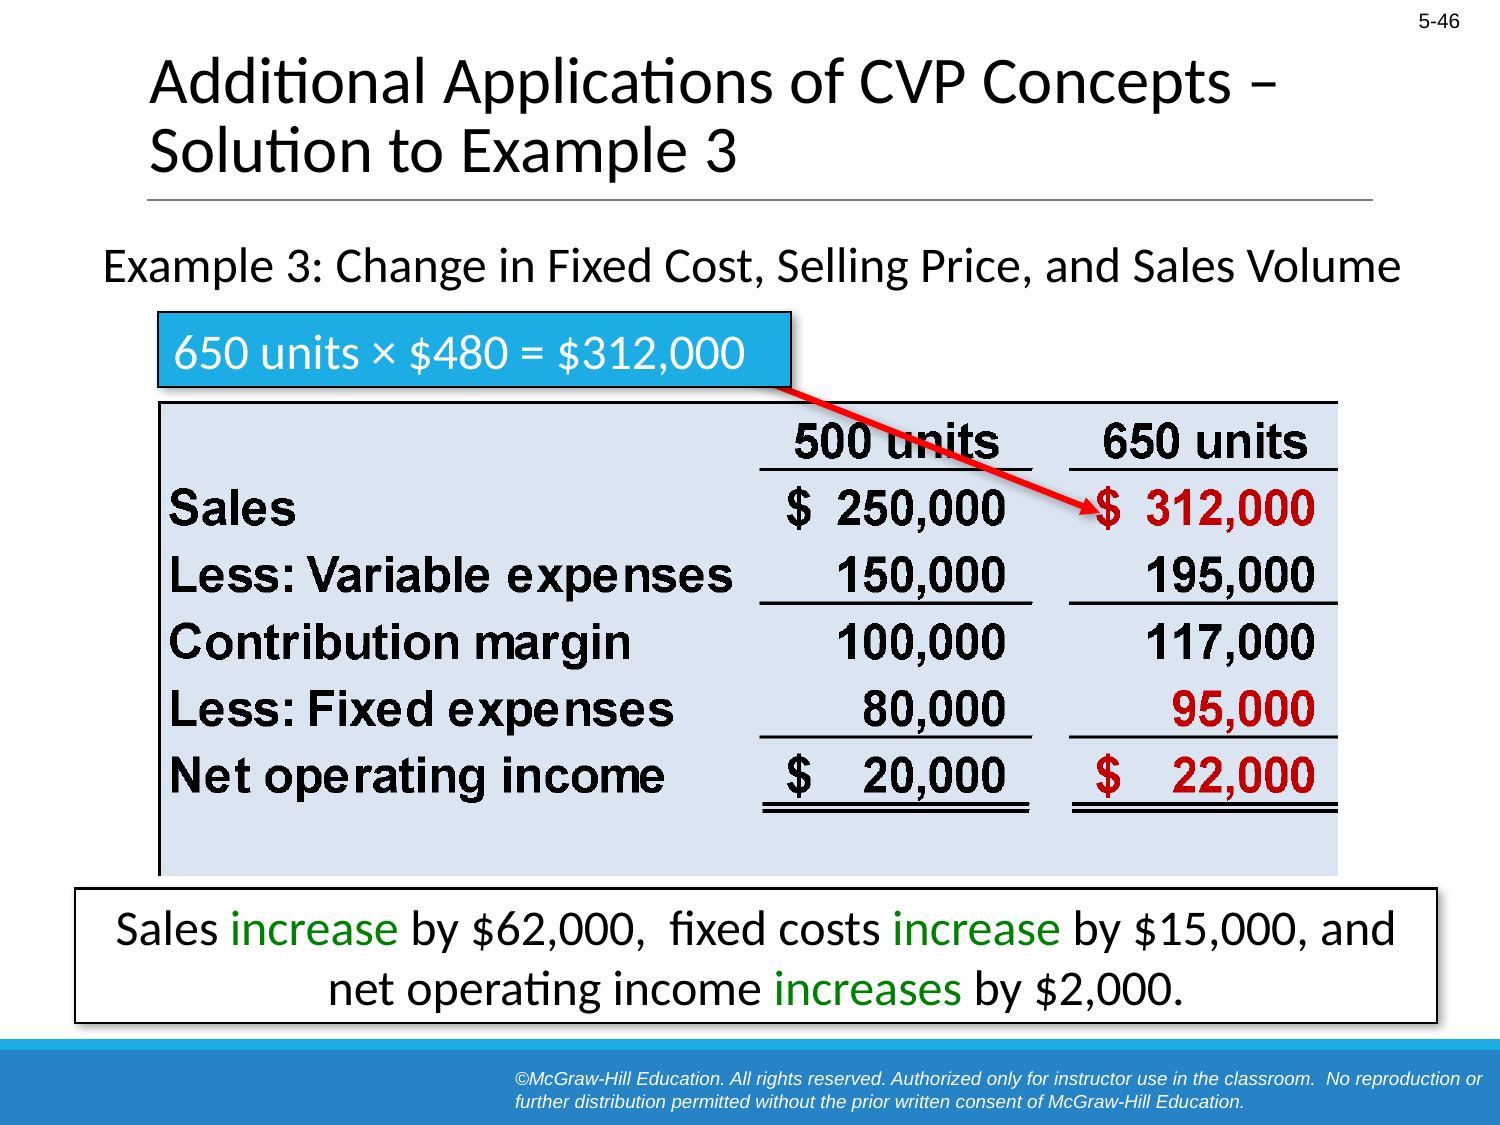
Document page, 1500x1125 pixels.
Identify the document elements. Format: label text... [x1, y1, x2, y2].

title Additional Applications of CVP Concepts – Solution to Example 3 [134, 24, 1373, 194]
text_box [158, 401, 1338, 877]
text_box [158, 312, 1101, 514]
text_box Sales increase by $62,000, fixed costs increase by $15,000, and net operating income increases by $2,000. [74, 888, 1438, 1023]
text_box Example 3: Change in Fixed Cost, Selling Price, and Sales Volume [87, 224, 1425, 300]
